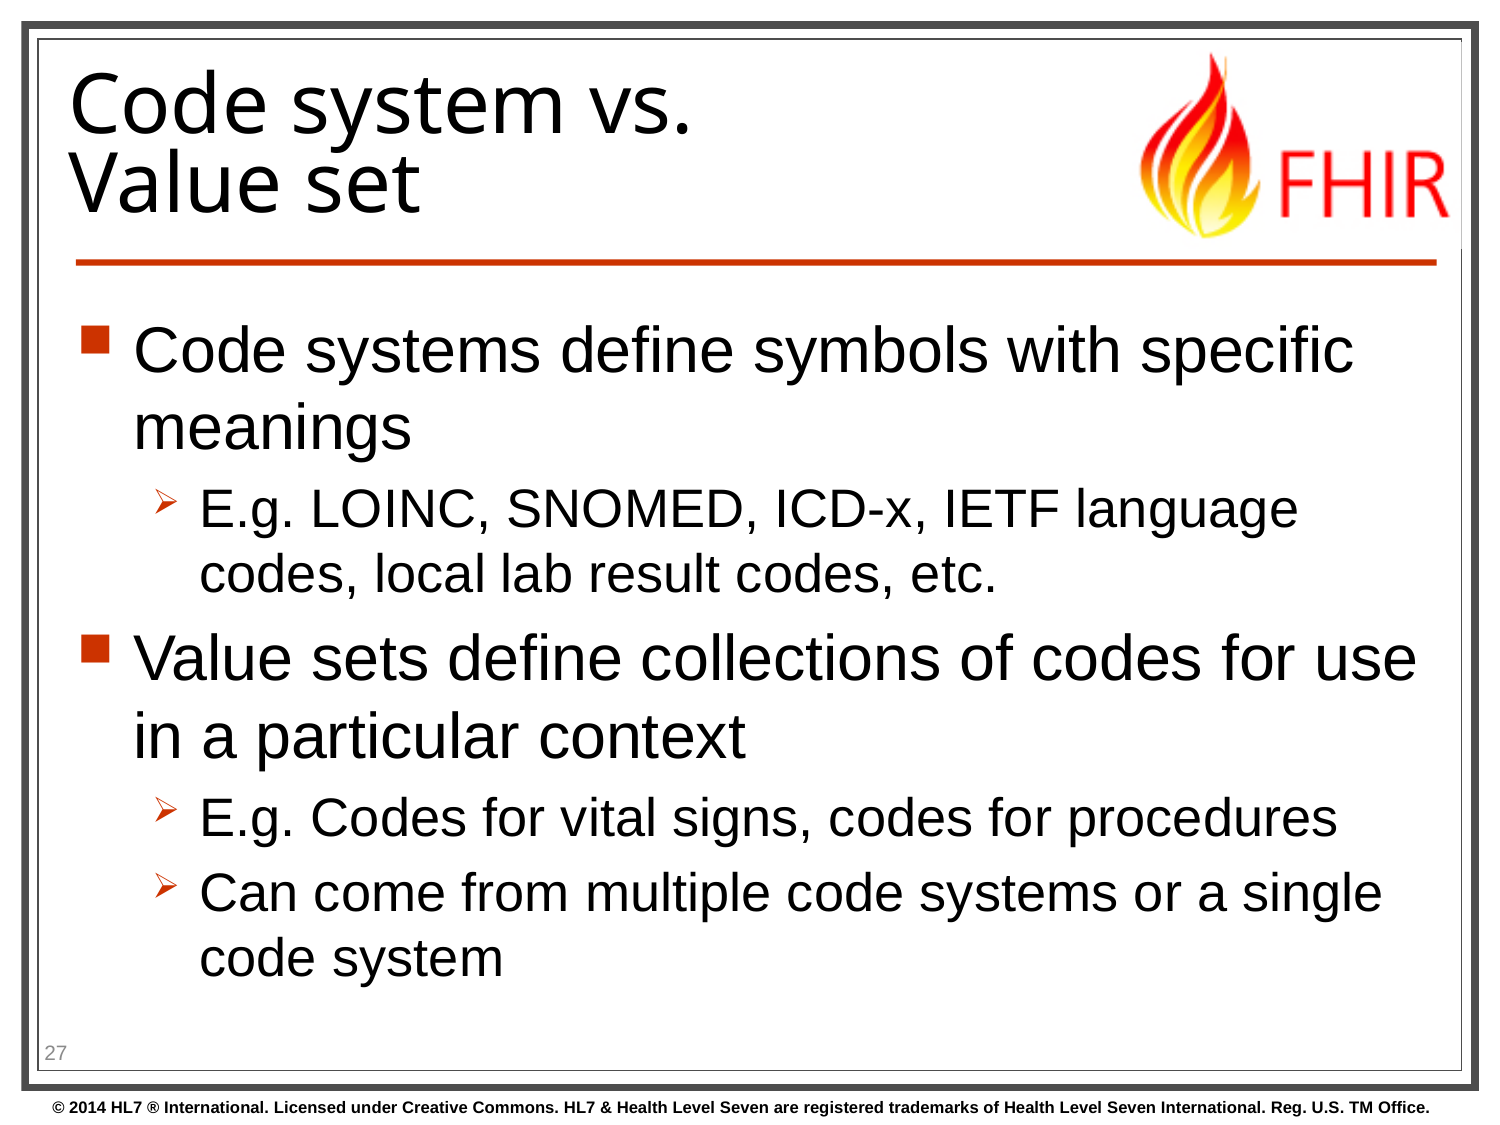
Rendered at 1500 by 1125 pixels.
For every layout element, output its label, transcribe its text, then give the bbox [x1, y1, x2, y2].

slide_number 27 [29, 1034, 148, 1071]
list Code systems define symbols with specific meanings E.g. LOINC, SNOMED, ICD-x, IETF language codes, local lab result codes, etc. Value sets define collections of codes for use in a particular context E.g. Codes for vital signs, codes for procedures Can come from multiple code systems or a single code system [62, 299, 1438, 1035]
picture [1128, 42, 1462, 249]
title Code system vs. Value set [53, 54, 1128, 244]
